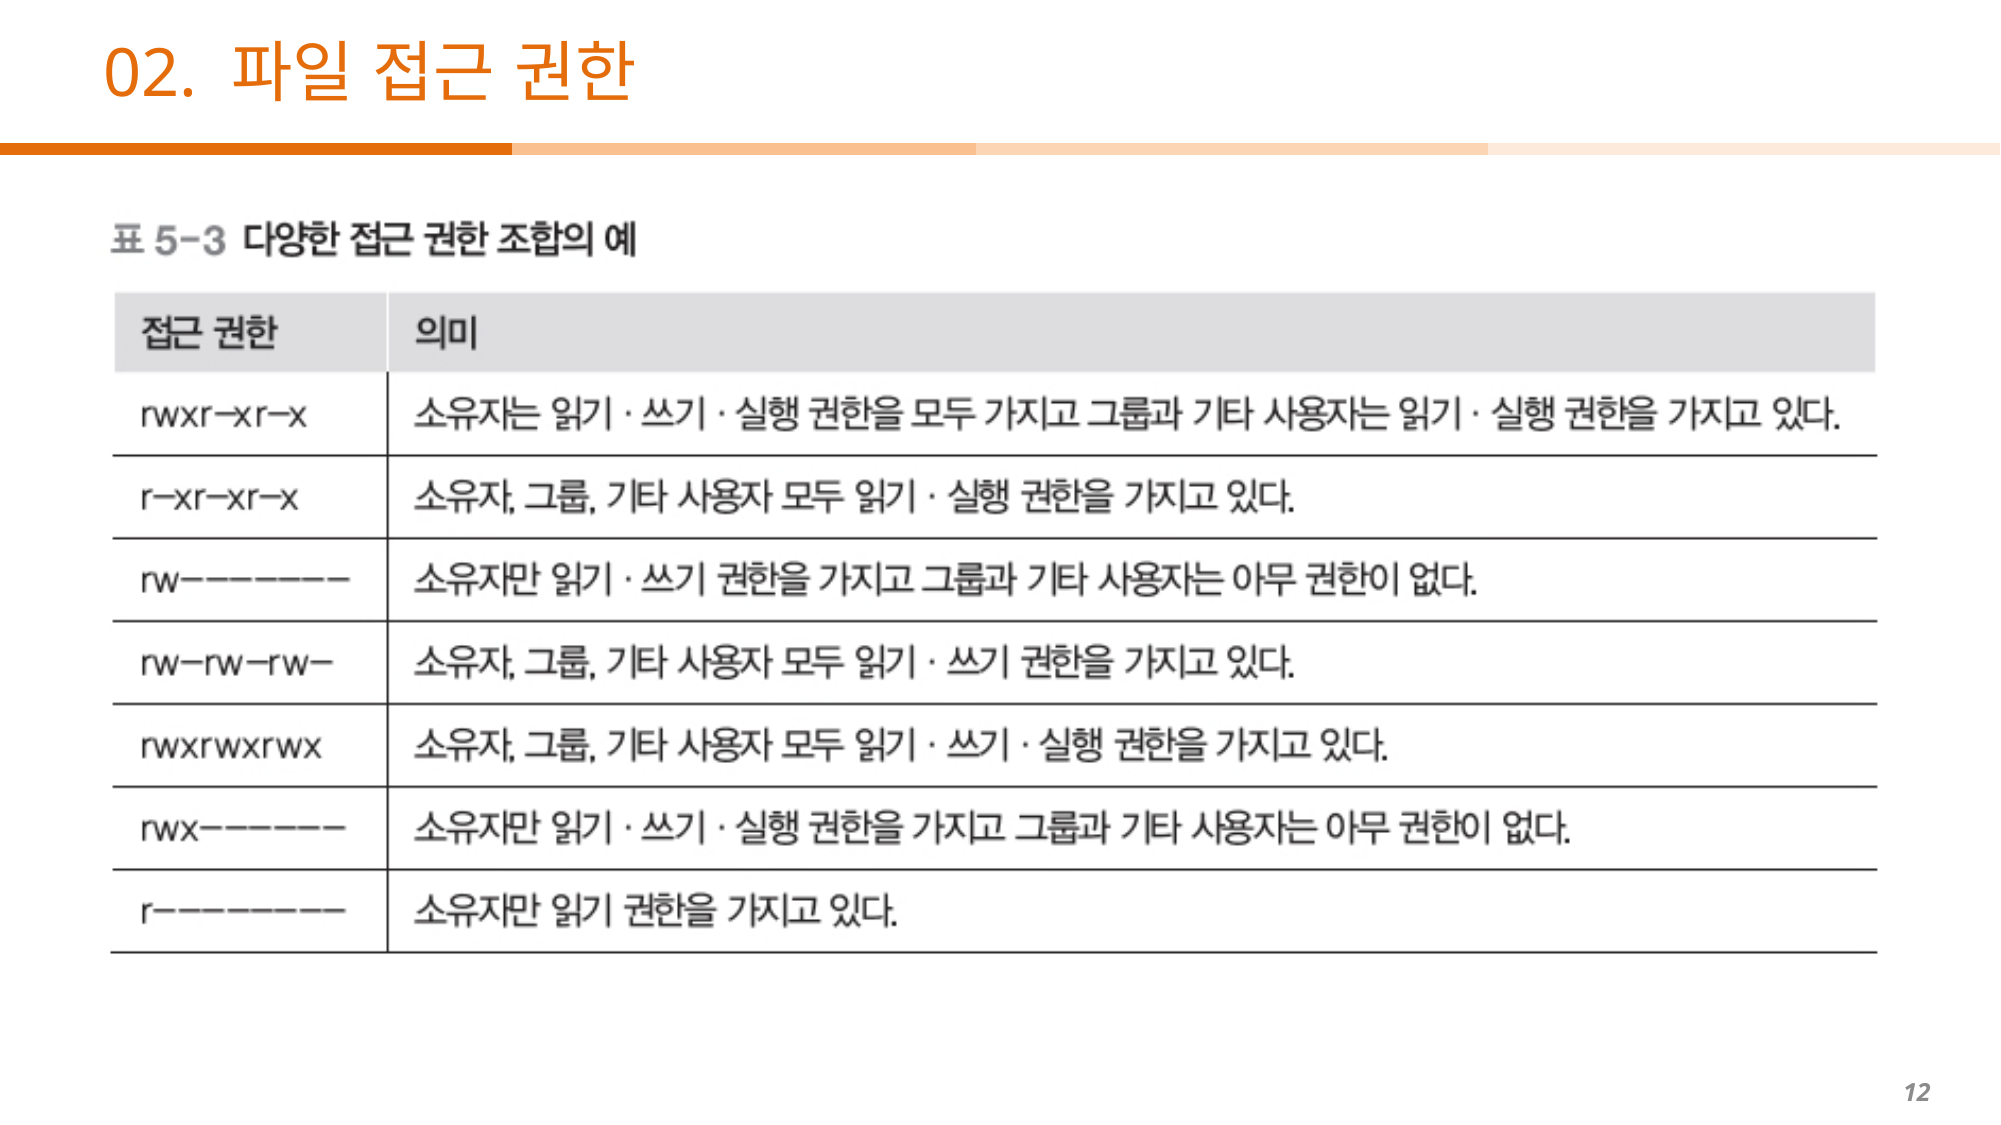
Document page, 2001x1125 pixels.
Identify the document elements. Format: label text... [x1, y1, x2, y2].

picture [92, 196, 1897, 988]
title 02. 파일 접근 권한 [88, 18, 1920, 122]
